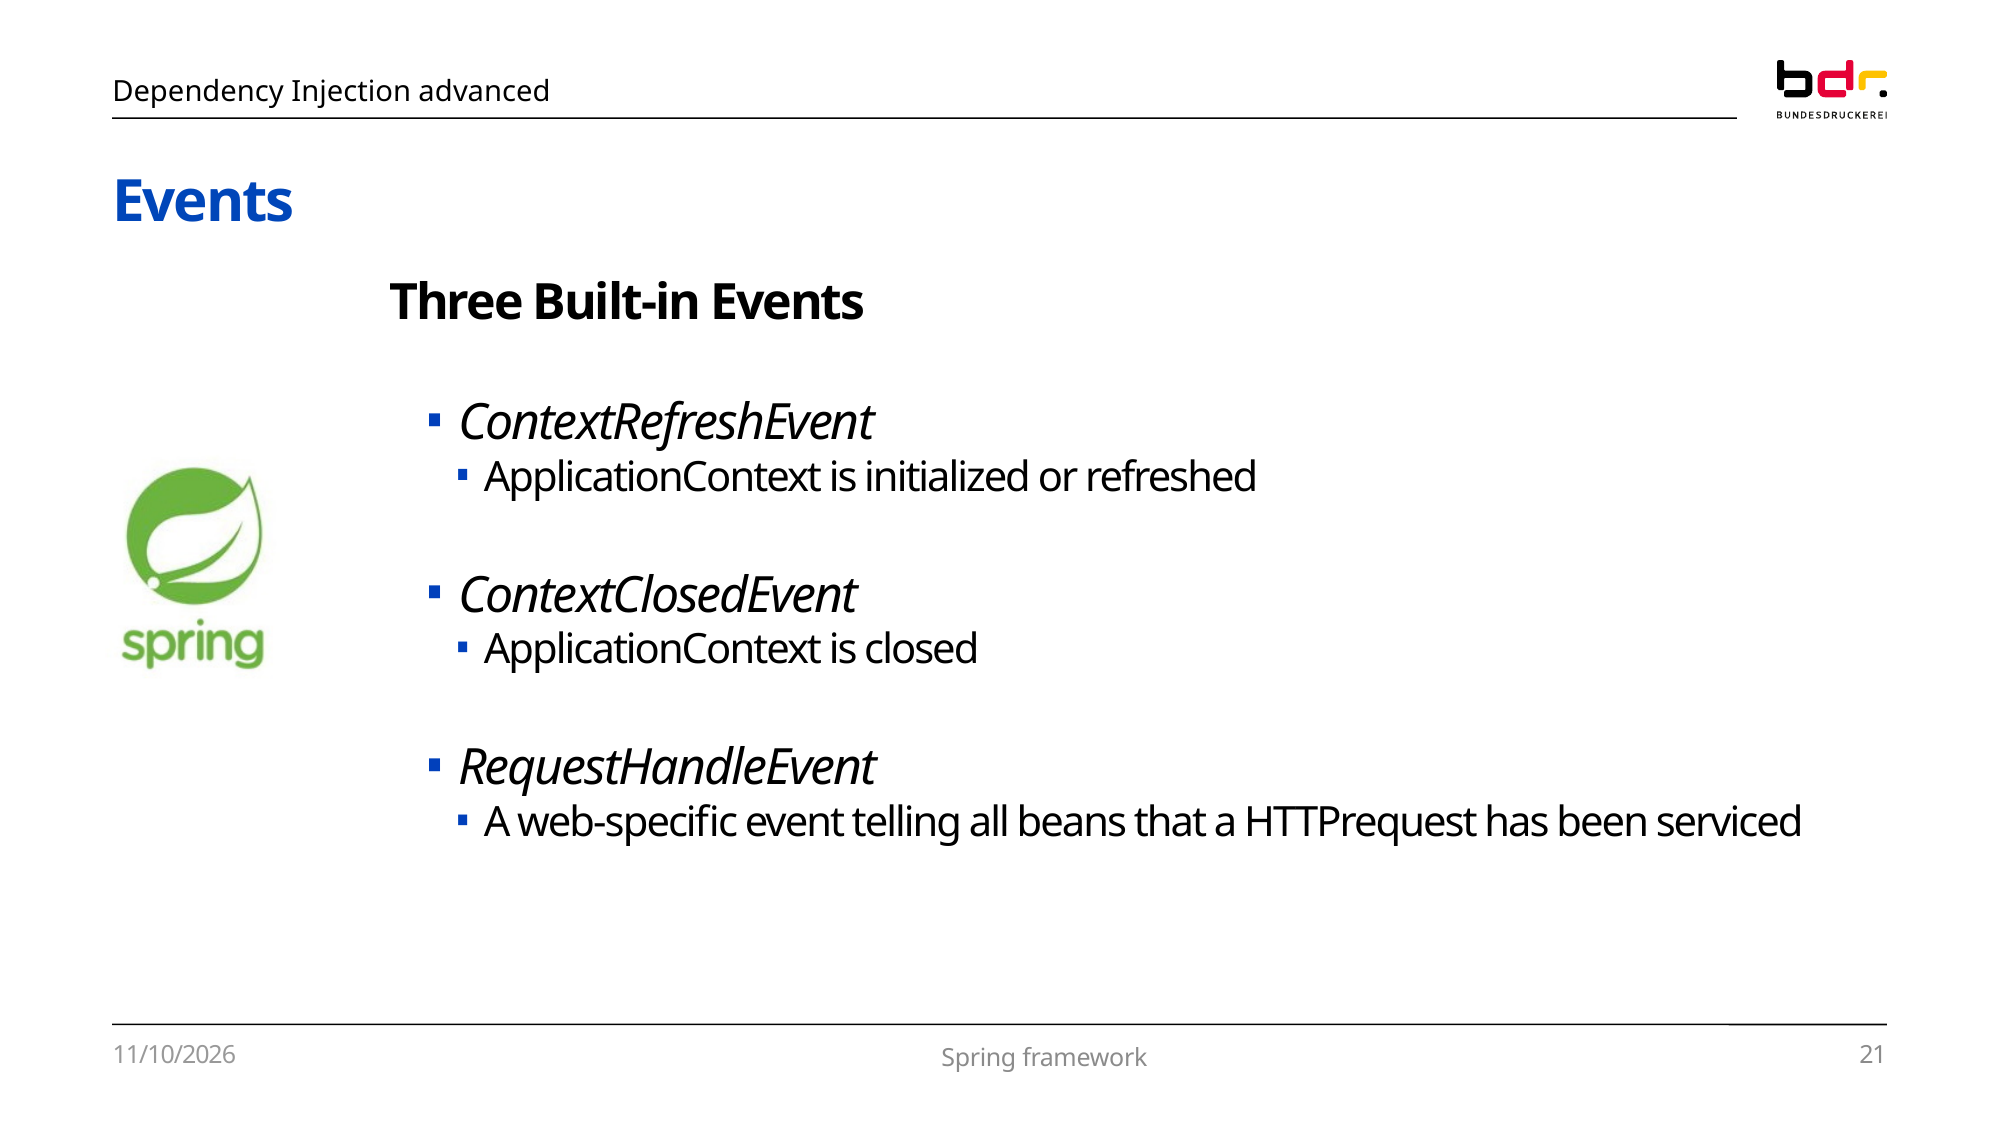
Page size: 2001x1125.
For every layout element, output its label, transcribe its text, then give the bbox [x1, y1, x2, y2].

picture [454, 632, 484, 662]
text_box 1 [1816, 1035, 1887, 1077]
picture [454, 459, 484, 490]
text_box Spring framework [273, 1035, 1816, 1077]
picture [424, 747, 460, 783]
text_box Events [112, 163, 1887, 252]
picture [105, 449, 281, 690]
picture [454, 805, 484, 835]
text_box 09/27/2020 [112, 1035, 273, 1077]
text_box Three Built-in Events ContextRefreshEvent ApplicationContext is initialized or refreshed ContextClosedEvent ApplicationContext is closed RequestHandleEvent A web-specific event telling all beans that a HTTPrequest has been serviced [389, 269, 1887, 981]
picture [424, 402, 460, 438]
text_box Dependency Injection advanced [112, 72, 1471, 114]
picture [424, 574, 460, 610]
